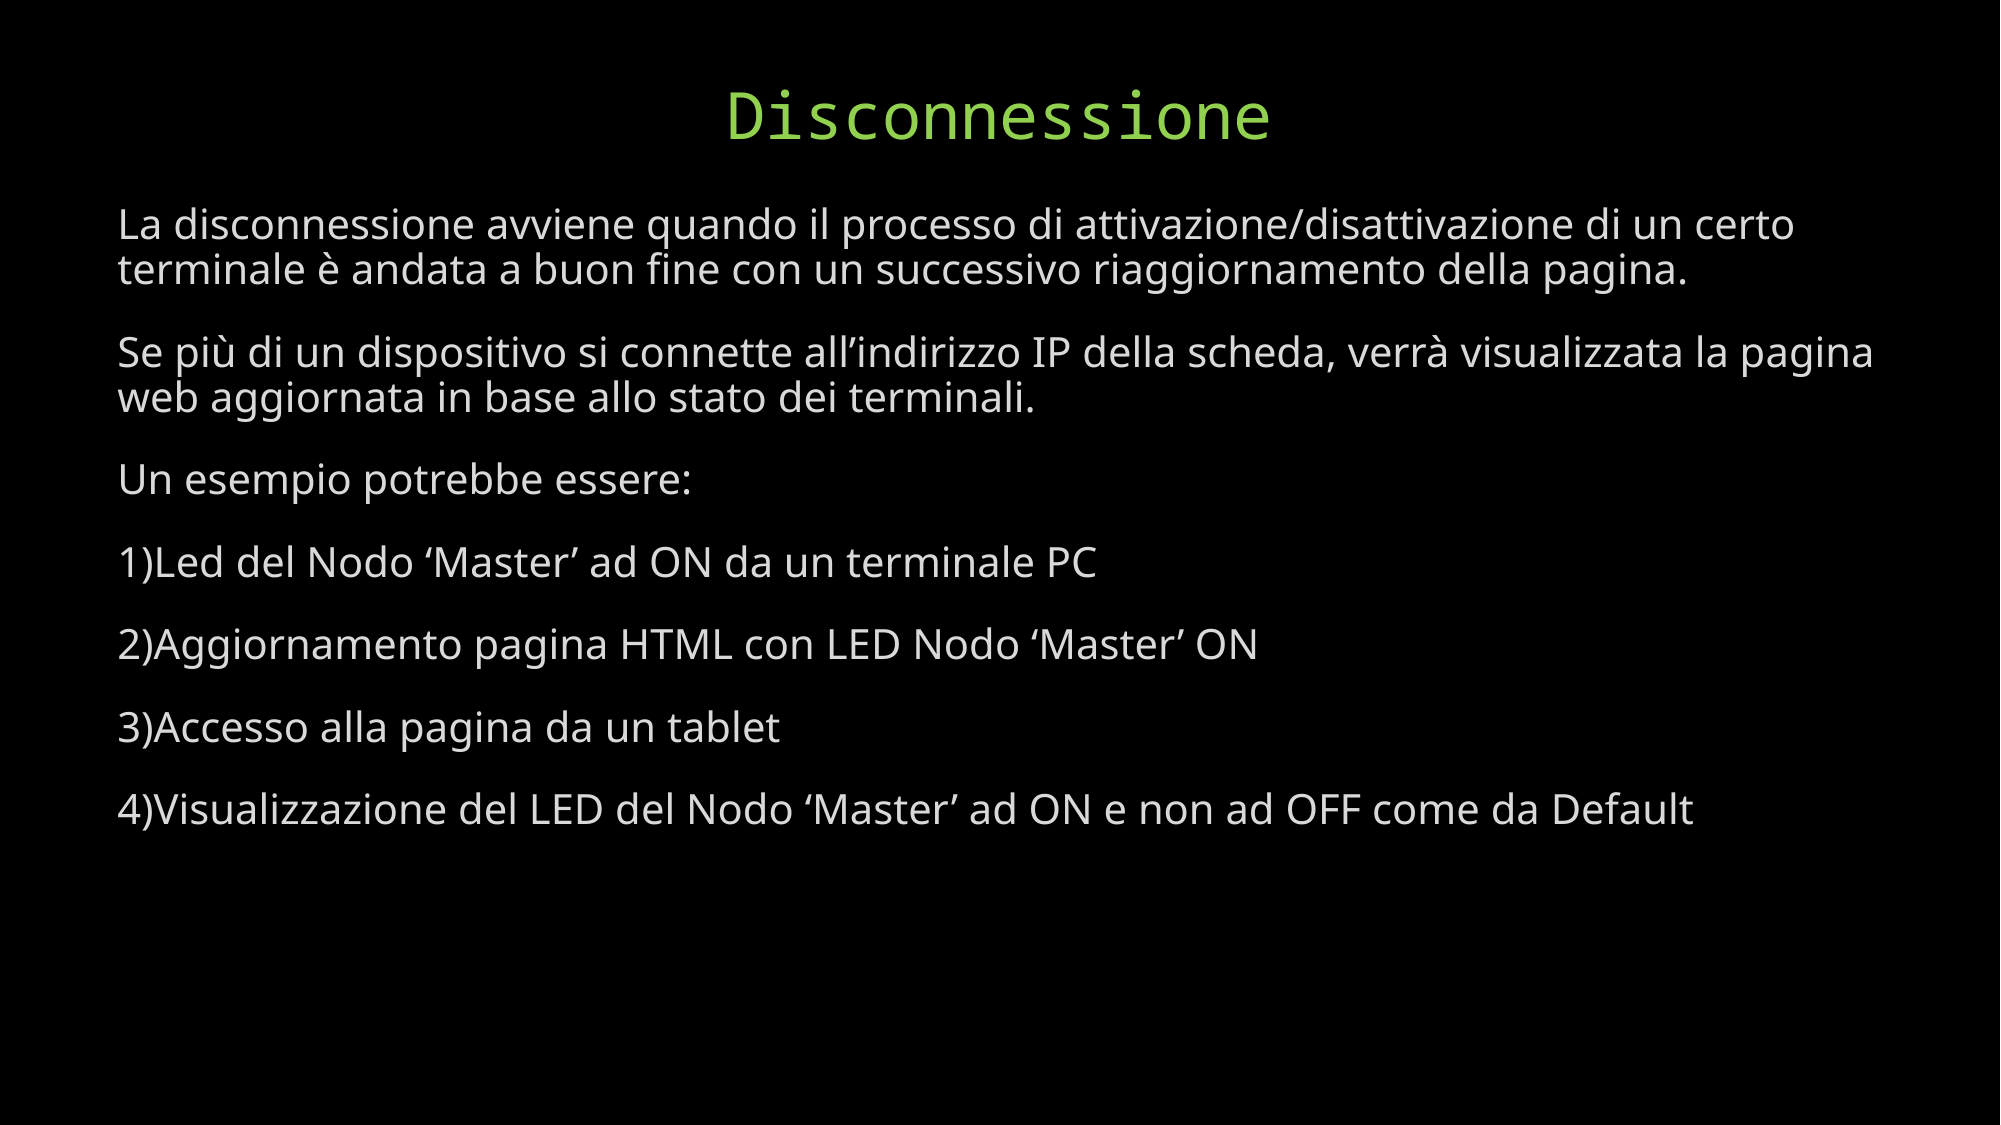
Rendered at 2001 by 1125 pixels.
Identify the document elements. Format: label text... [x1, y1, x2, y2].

list La disconnessione avviene quando il processo di attivazione/disattivazione di un certo terminale è andata a buon fine con un successivo riaggiornamento della pagina. Se più di un dispositivo si connette all’indirizzo IP della scheda, verrà visualizzata la pagina web aggiornata in base allo stato dei terminali. Un esempio potrebbe essere: 1)Led del Nodo ‘Master’ ad ON da un terminale PC 2)Aggiornamento pagina HTML con LED Nodo ‘Master’ ON 3)Accesso alla pagina da un tablet 4)Visualizzazione del LED del Nodo ‘Master’ ad ON e non ad OFF come da Default [102, 196, 1898, 1000]
title Disconnessione [249, 75, 1750, 161]
